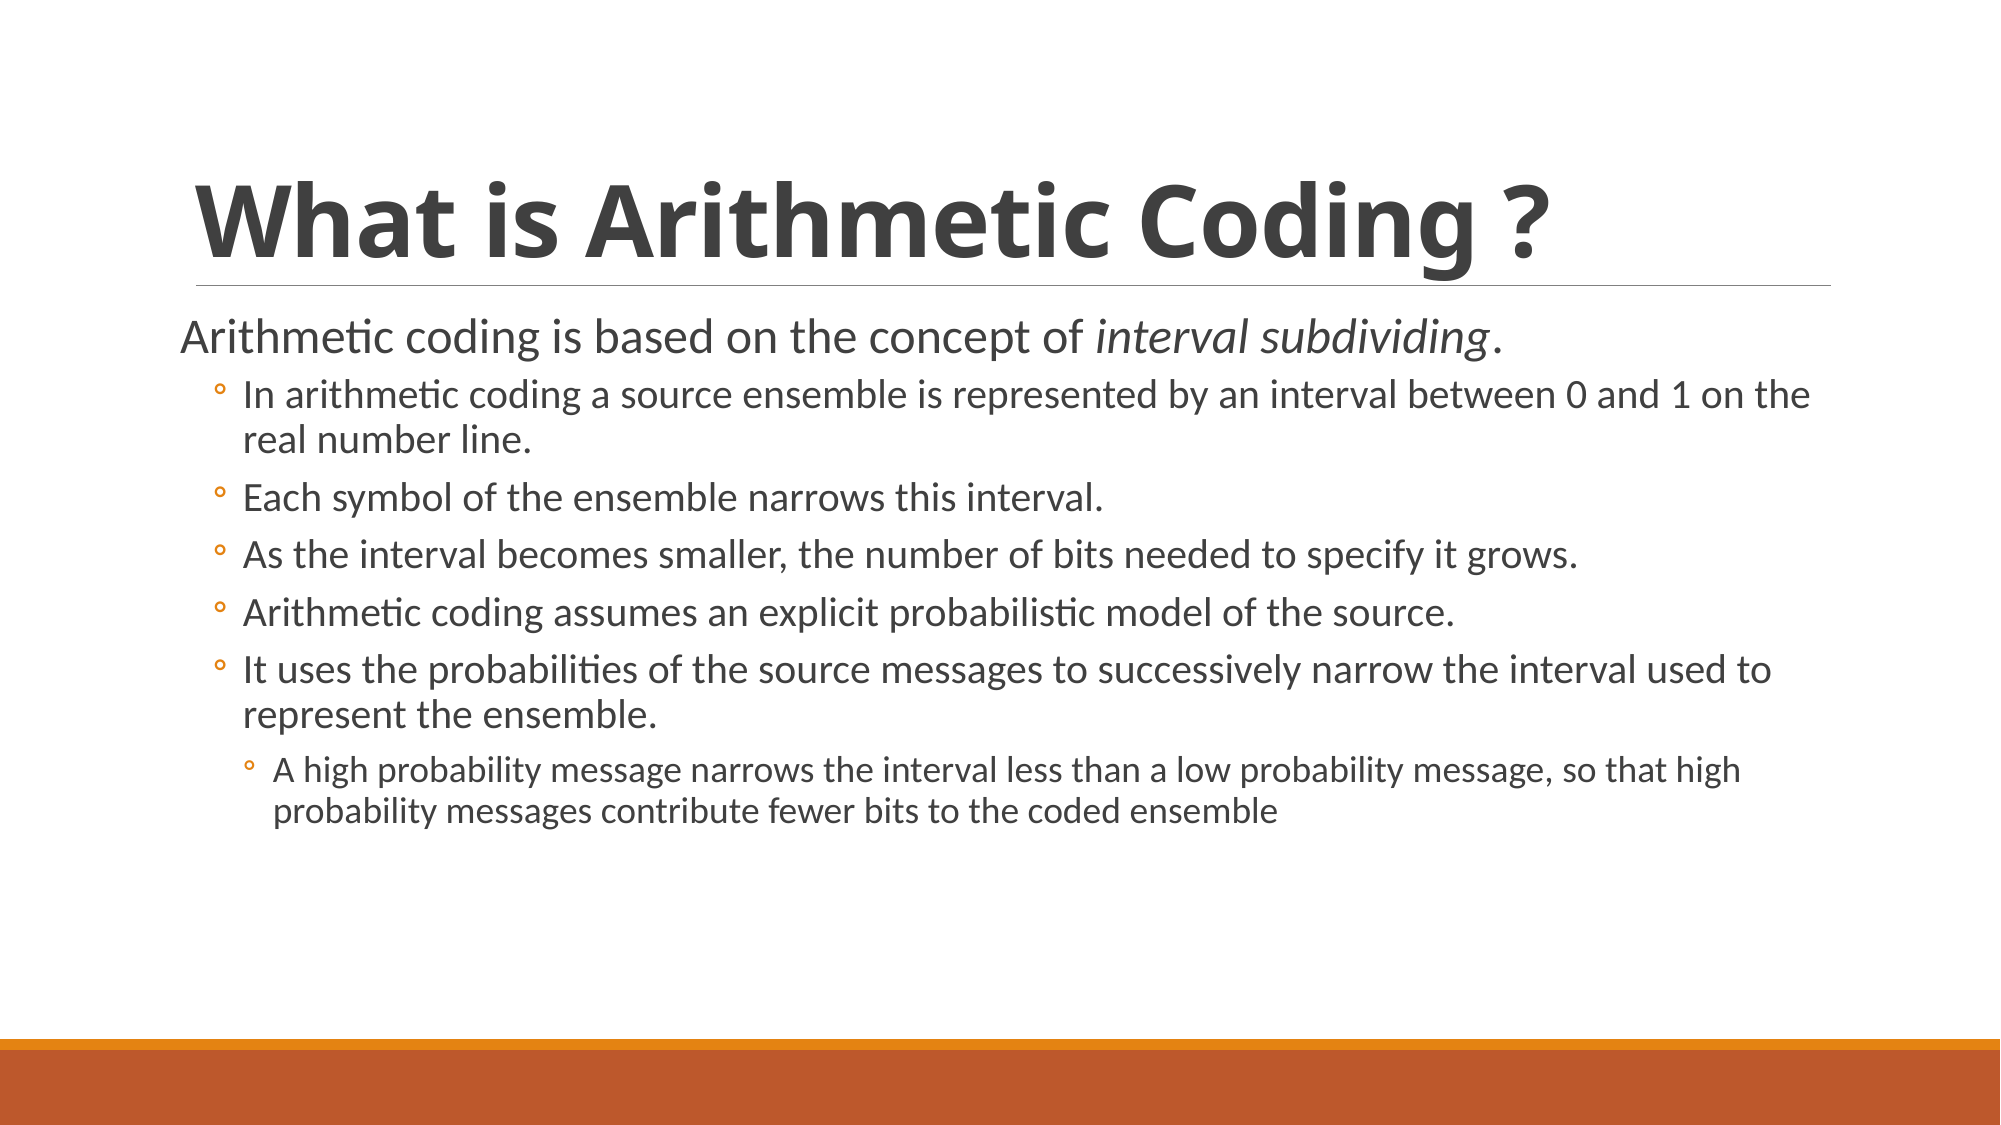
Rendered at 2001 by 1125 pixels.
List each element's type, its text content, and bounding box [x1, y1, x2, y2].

list Arithmetic coding is based on the concept of interval subdividing. In arithmetic coding a source ensemble is represented by an interval between 0 and 1 on the real number line. Each symbol of the ensemble narrows this interval. As the interval becomes smaller, the number of bits needed to specify it grows. Arithmetic coding assumes an explicit probabilistic model of the source. It uses the probabilities of the source messages to successively narrow the interval used to represent the ensemble. A high probability message narrows the interval less than a low probability message, so that high probability messages contribute fewer bits to the coded ensemble [180, 302, 1830, 963]
title What is Arithmetic Coding ? [180, 47, 1830, 285]
